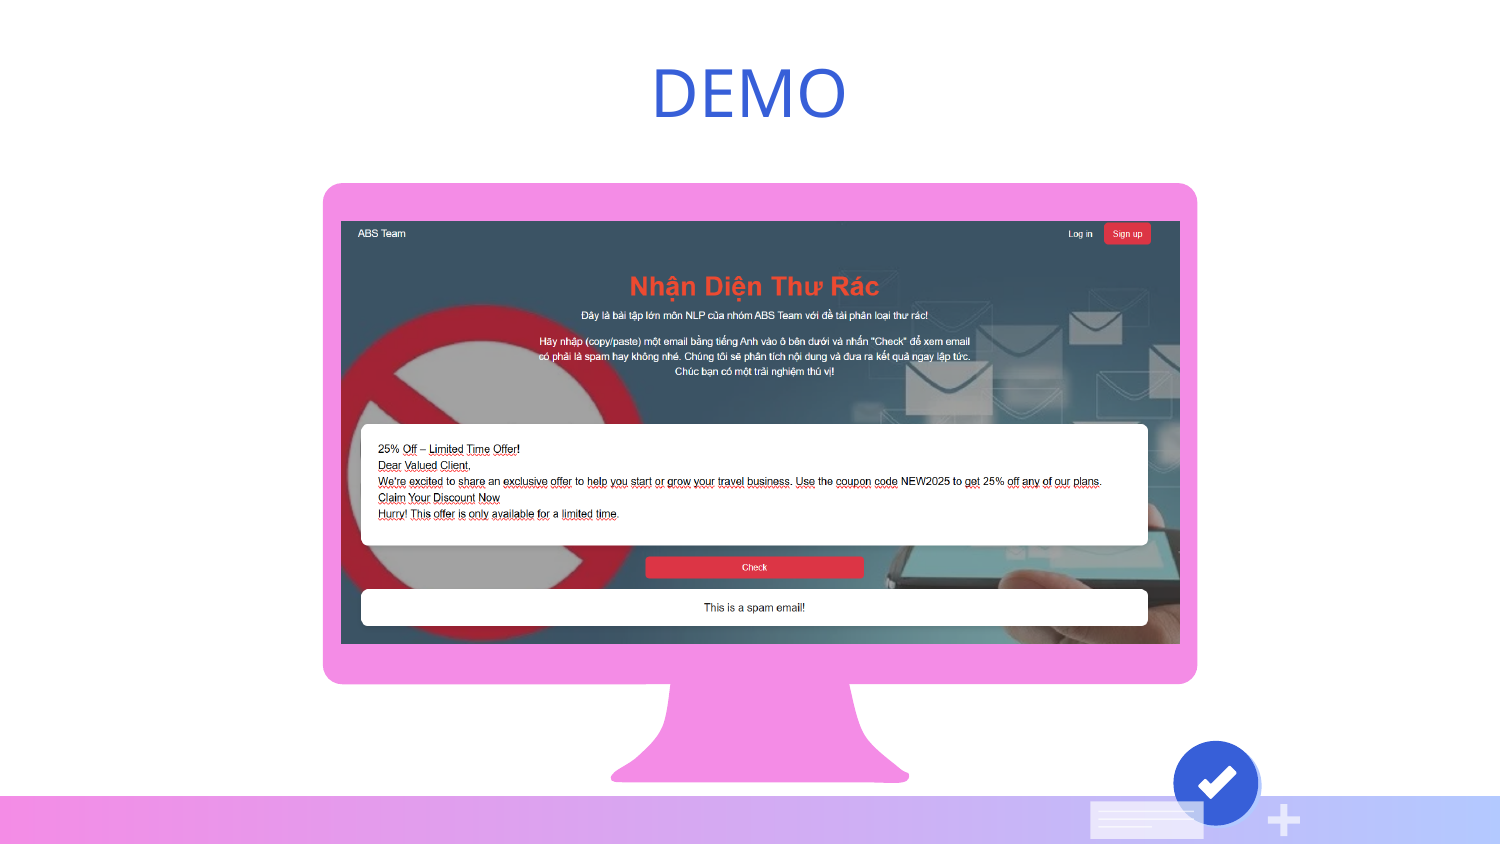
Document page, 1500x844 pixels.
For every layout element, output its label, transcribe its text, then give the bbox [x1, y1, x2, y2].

picture [341, 220, 1181, 644]
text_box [322, 182, 1198, 784]
title DEMO [118, 36, 1382, 133]
